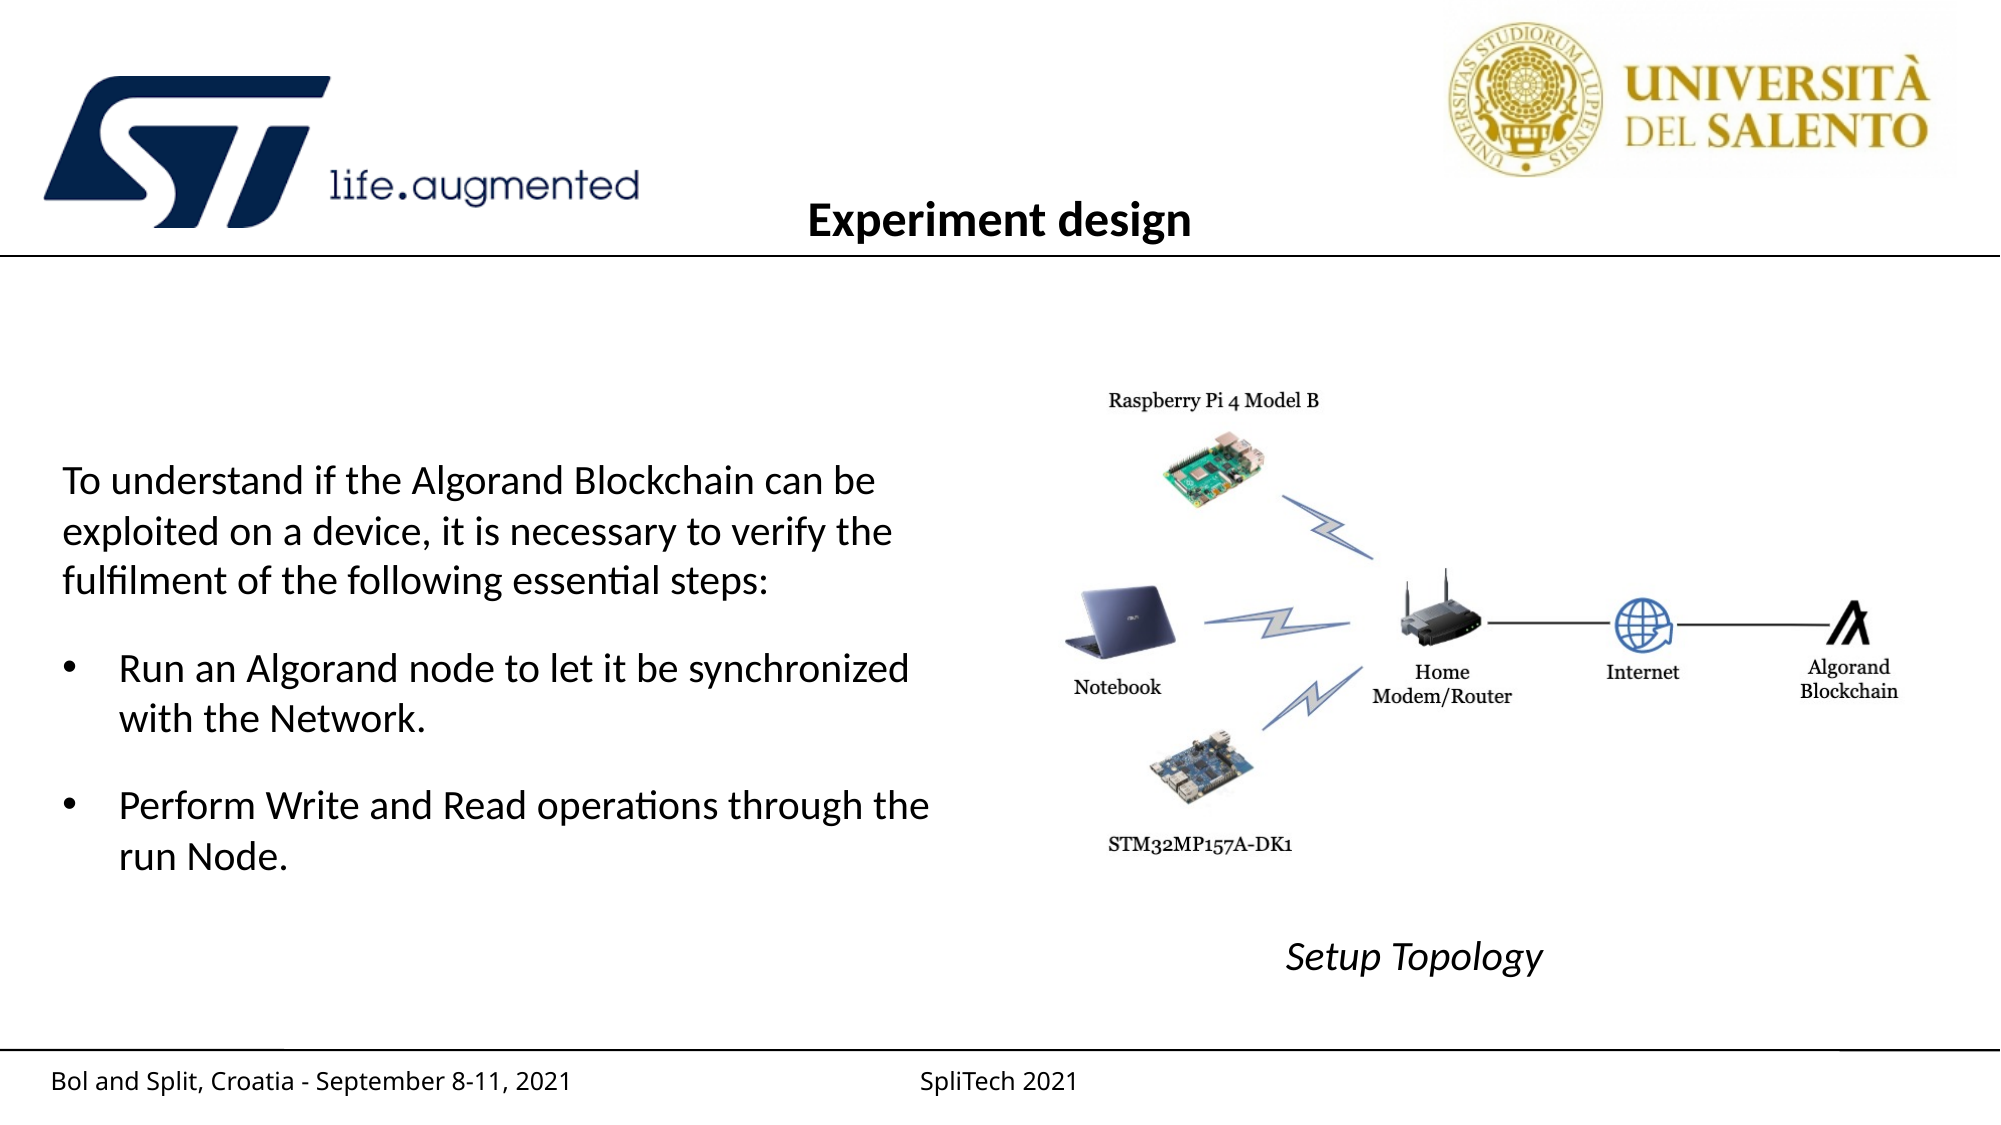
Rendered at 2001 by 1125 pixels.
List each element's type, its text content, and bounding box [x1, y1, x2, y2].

text_box To understand if the Algorand Blockchain can be exploited on a device, it is necessary to verify the fulfilment of the following essential steps: Run an Algorand node to let it be synchronized with the Network. Perform Write and Read operations through the run Node. [47, 445, 972, 886]
picture [1443, 0, 1957, 178]
picture [1058, 373, 1938, 860]
text_box Setup Topology [1270, 921, 1578, 986]
picture [43, 76, 639, 228]
title Experiment design [438, 177, 1561, 255]
